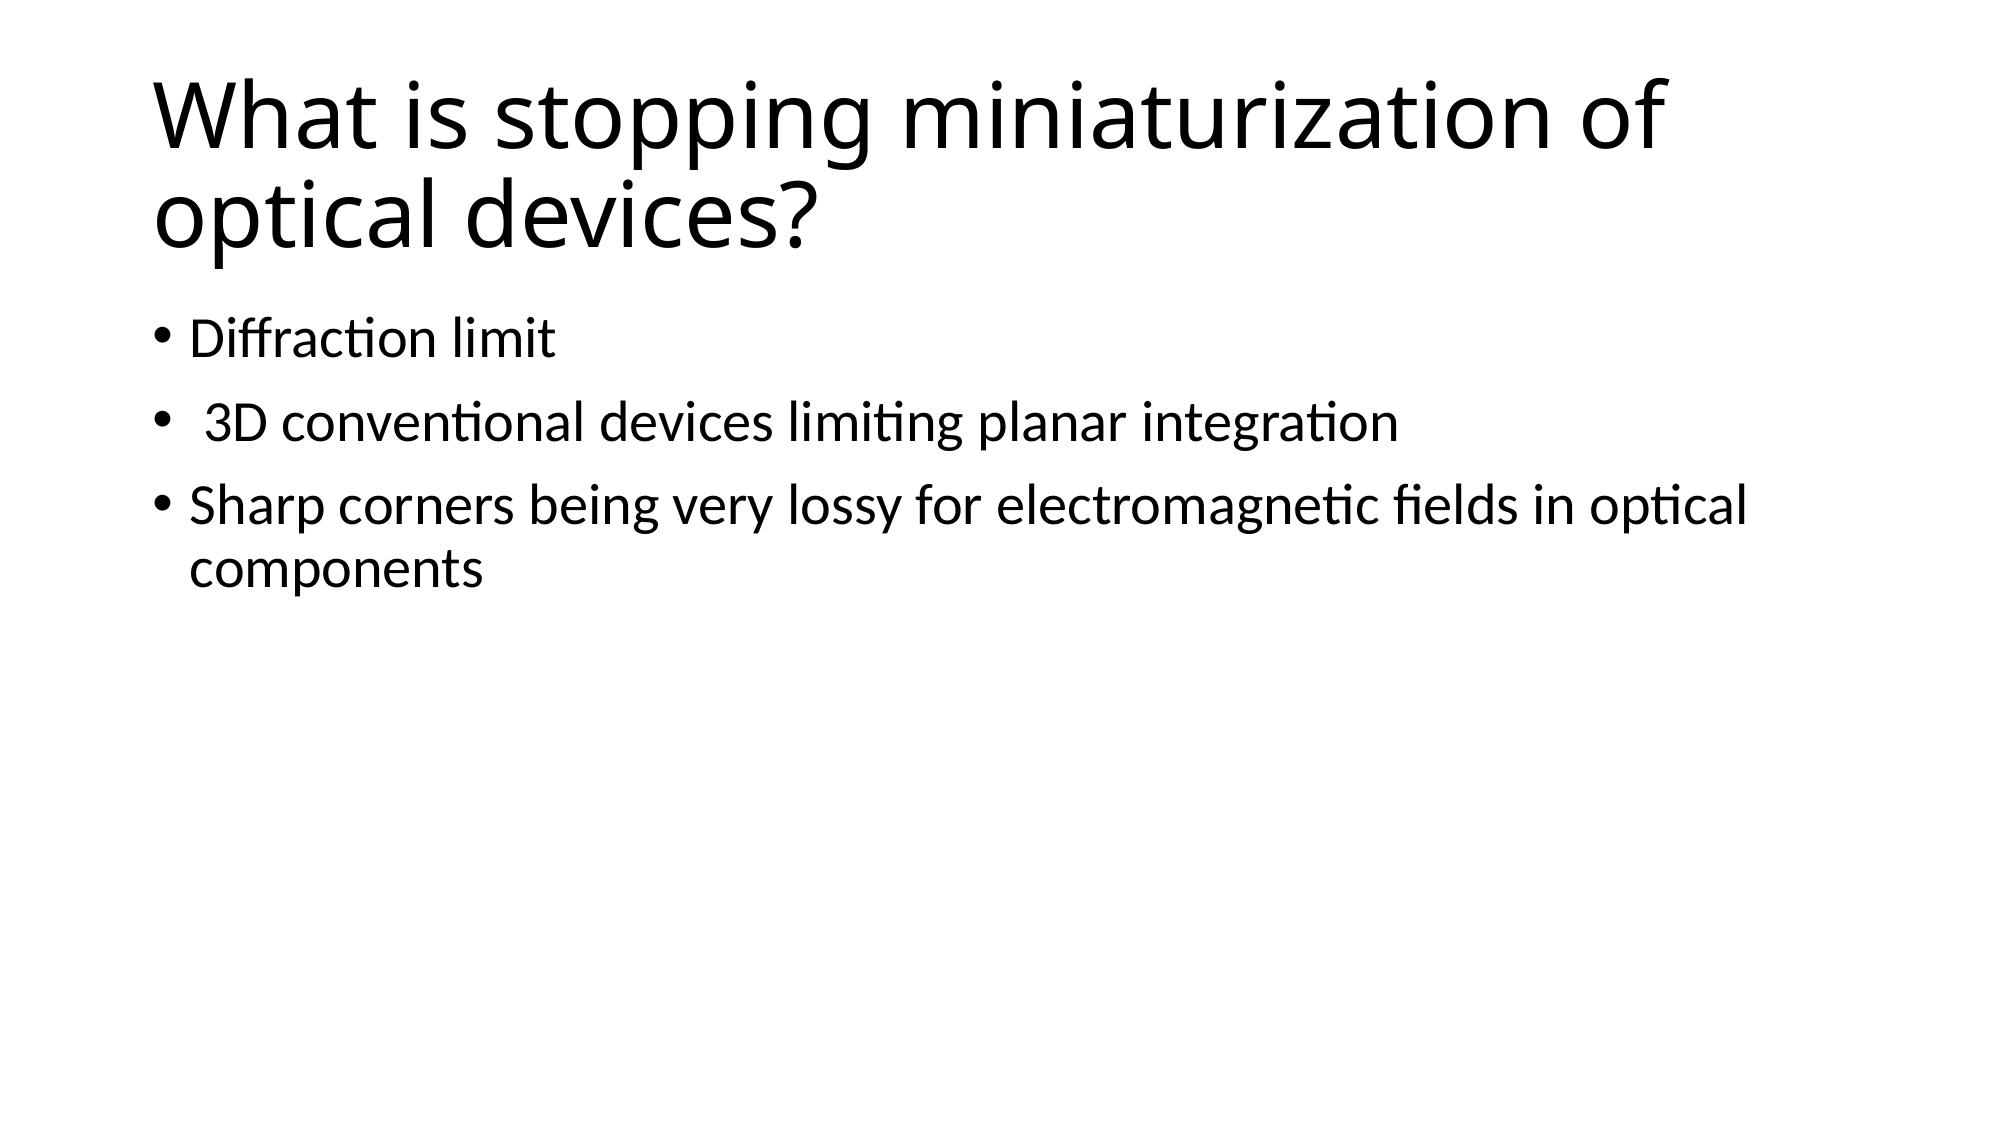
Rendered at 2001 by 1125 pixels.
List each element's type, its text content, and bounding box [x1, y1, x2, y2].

list Diffraction limit 3D conventional devices limiting planar integration Sharp corners being very lossy for electromagnetic fields in optical components [137, 299, 1863, 1014]
title What is stopping miniaturization of optical devices? [137, 59, 1863, 278]
